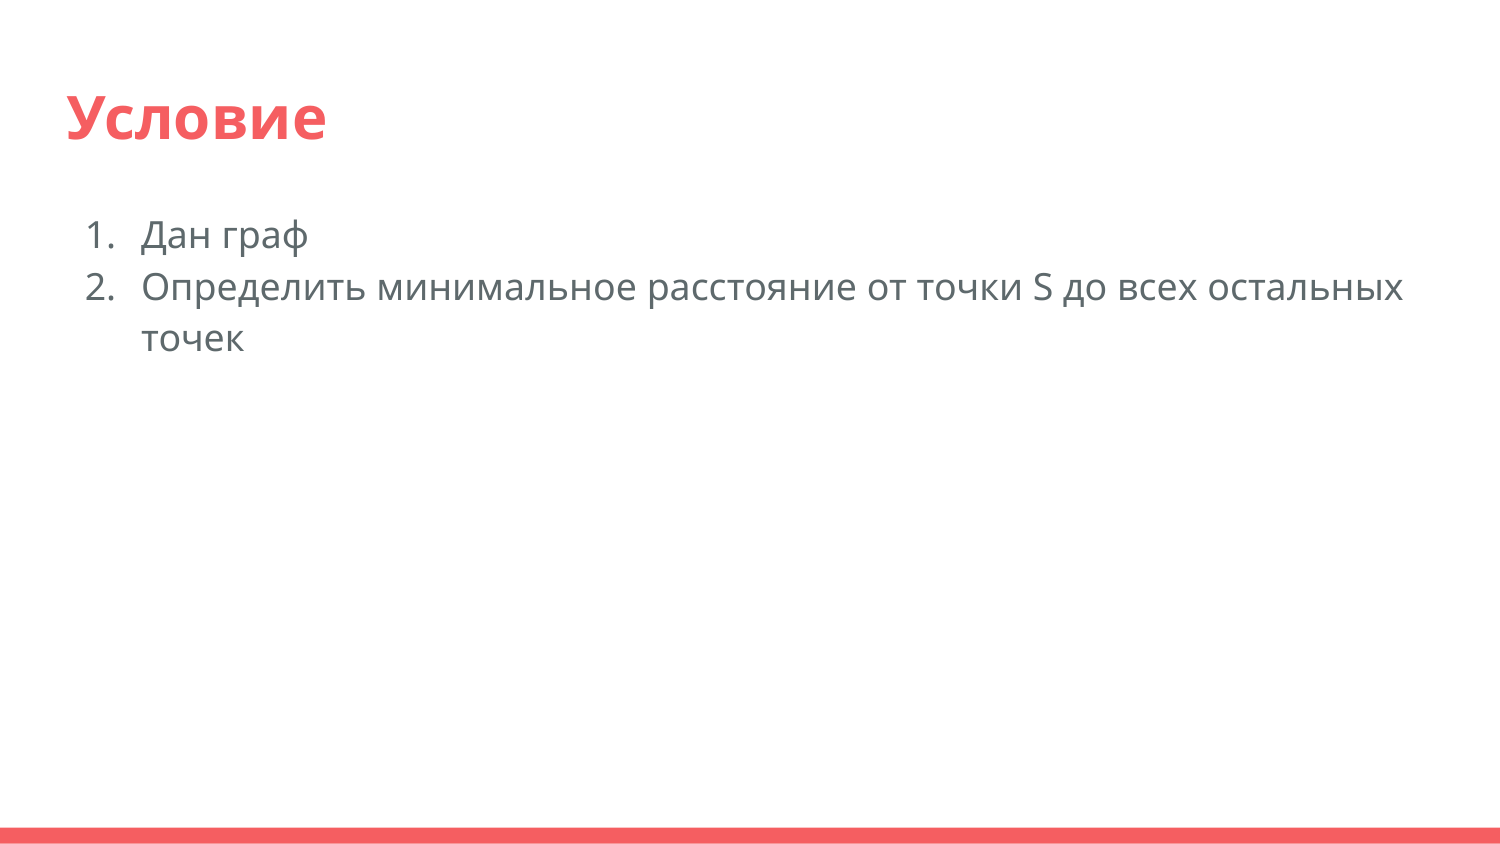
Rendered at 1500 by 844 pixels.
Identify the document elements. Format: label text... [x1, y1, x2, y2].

list Дан граф Определить минимальное расстояние от точки S до всех остальных точек [51, 189, 1449, 750]
title Условие [51, 64, 1449, 167]
